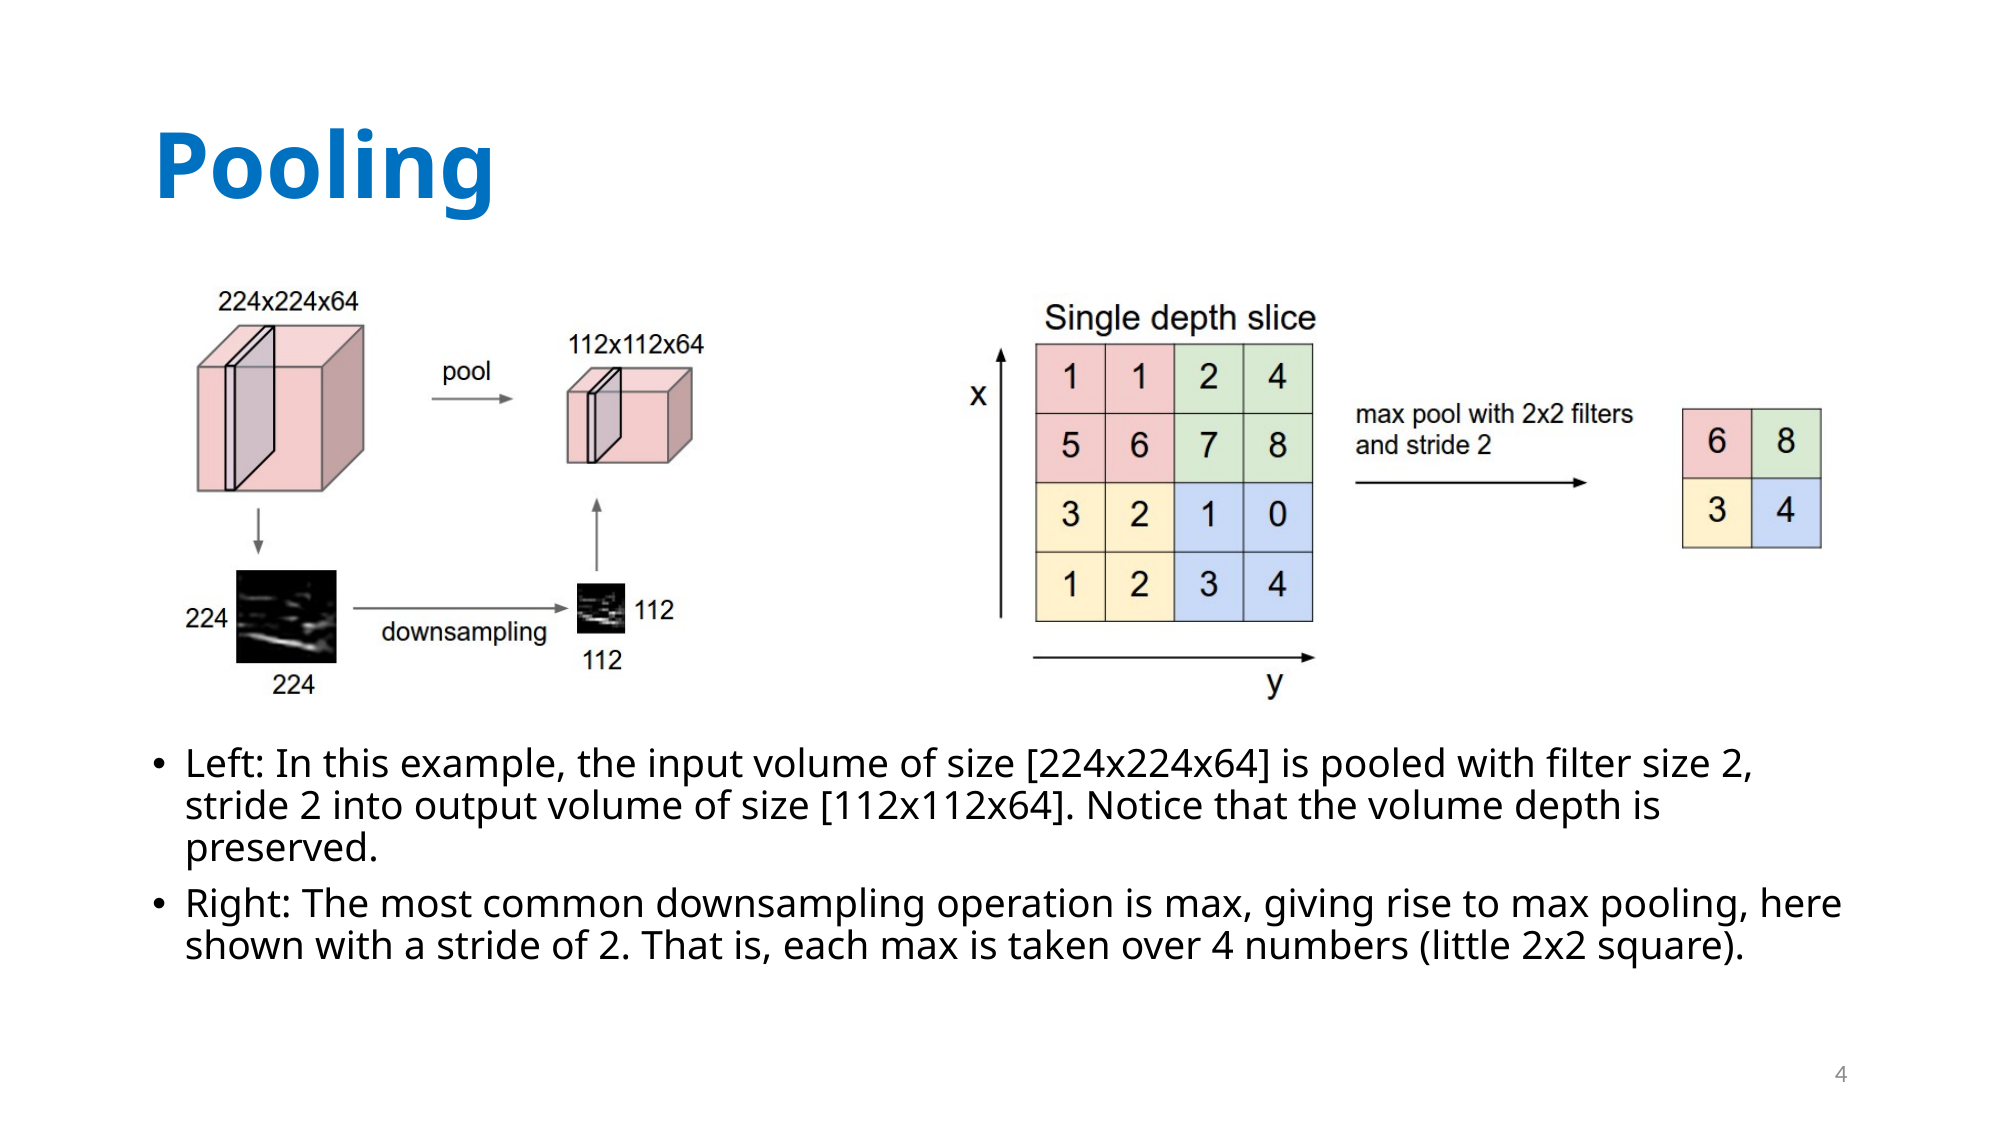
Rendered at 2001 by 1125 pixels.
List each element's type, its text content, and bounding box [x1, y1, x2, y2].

picture [181, 286, 707, 701]
picture [962, 293, 1834, 702]
list Left: In this example, the input volume of size [224x224x64] is pooled with filter size 2, stride 2 into output volume of size [112x112x64]. Notice that the volume depth is preserved. Right: The most common downsampling operation is max, giving rise to max pooling, here shown with a stride of 2. That is, each max is taken over 4 numbers (little 2x2 square). [137, 736, 1863, 1014]
slide_number 5 [1412, 1042, 1863, 1103]
title Pooling [137, 59, 1863, 278]
